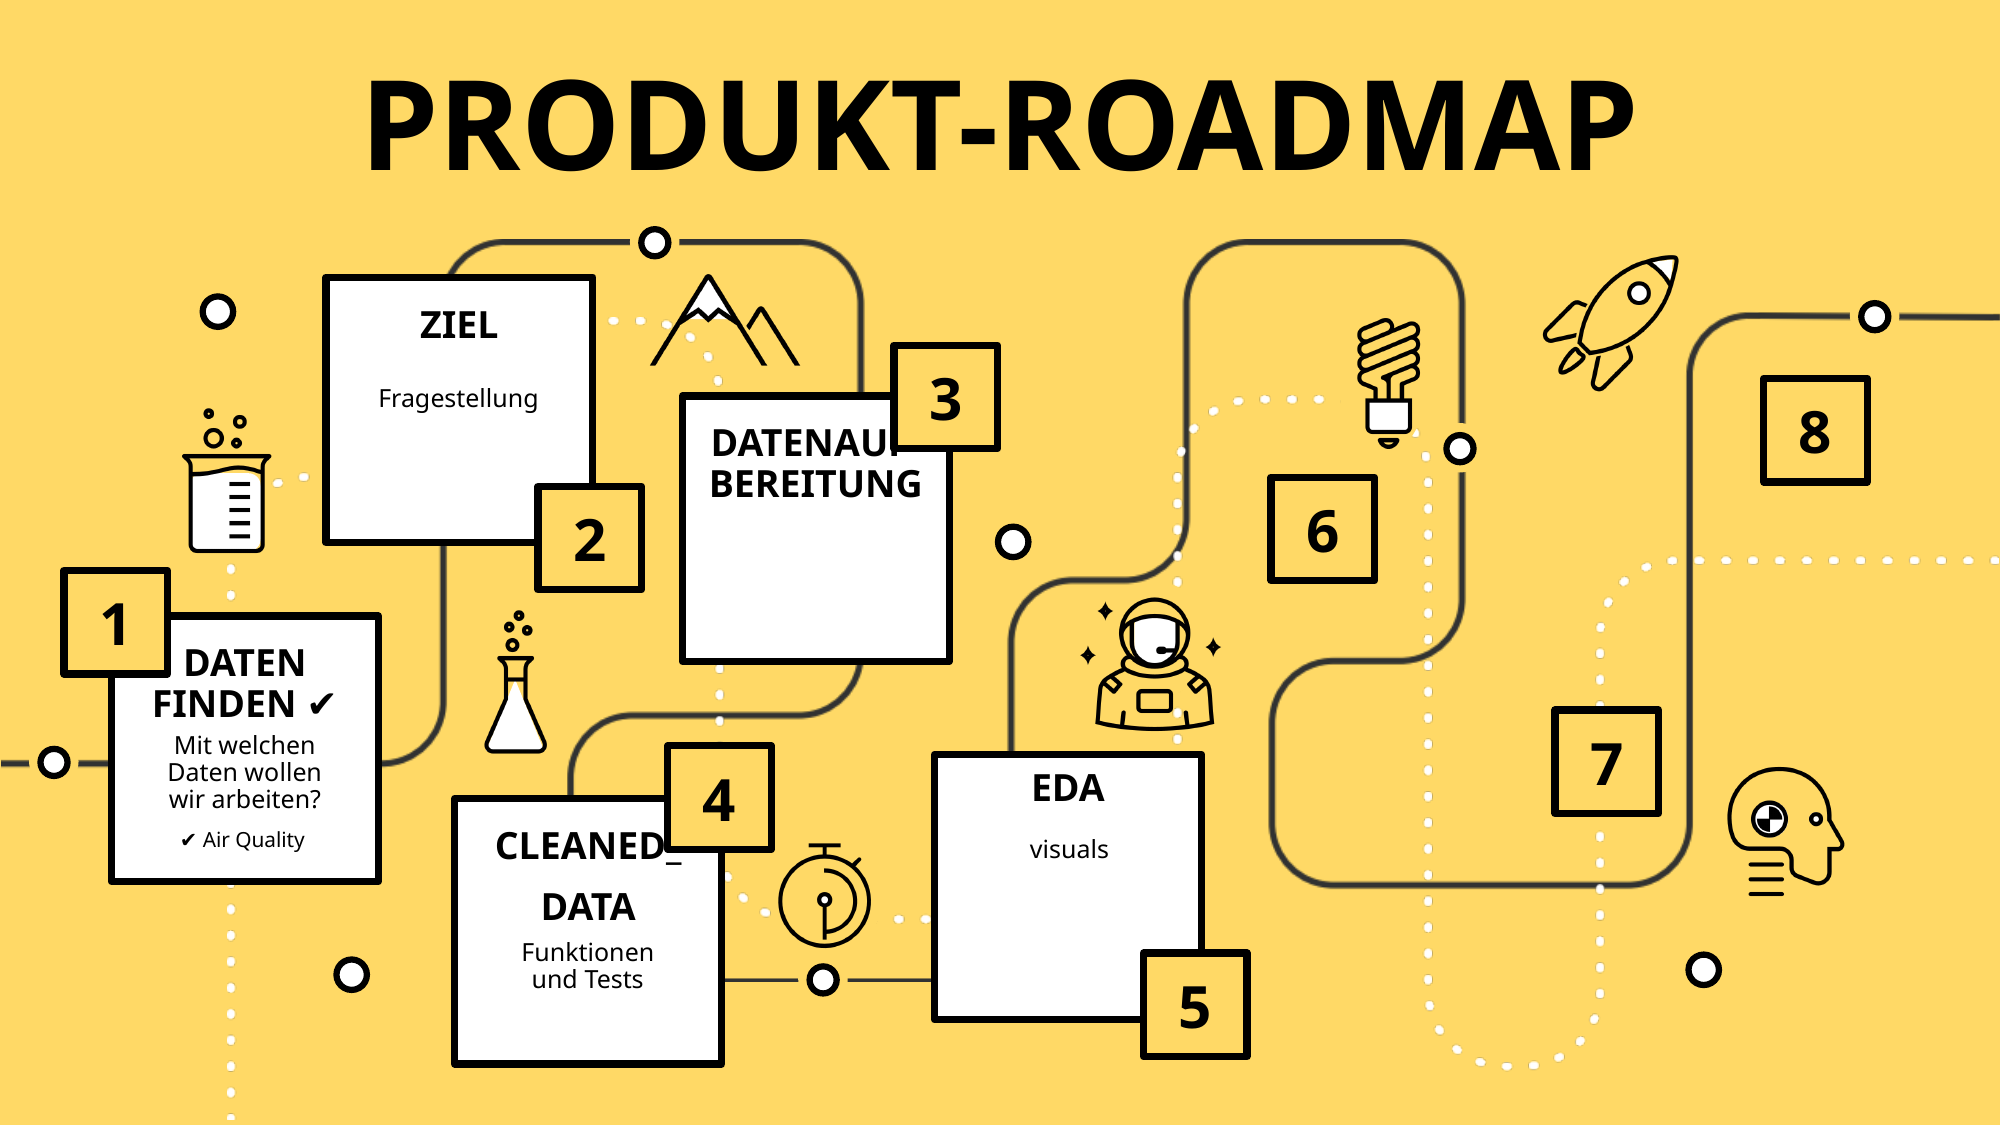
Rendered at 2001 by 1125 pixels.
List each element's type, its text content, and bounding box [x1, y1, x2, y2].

list visuals [949, 829, 1191, 953]
list 2 [534, 483, 645, 593]
picture [1310, 305, 1467, 463]
list 4 [664, 742, 775, 853]
list Ziel [322, 274, 596, 546]
list 7 [1551, 706, 1662, 817]
list EDA [931, 751, 1205, 1023]
list 1 [60, 567, 171, 678]
picture [758, 827, 891, 961]
list Daten finden ✔️ [108, 612, 382, 885]
list 8 [1760, 375, 1871, 486]
list 6 [1267, 474, 1378, 584]
picture [1076, 588, 1233, 745]
list Cleaned_ Data [451, 795, 725, 1068]
title Produkt-Roadmap [137, 51, 1863, 209]
list 3 [890, 342, 1001, 452]
list ✔️ Air Quality [137, 829, 348, 864]
picture [1708, 754, 1865, 912]
list Fragestellung [353, 378, 564, 496]
list Mit welchen Daten wollen wir arbeiten? [137, 725, 353, 850]
picture [148, 402, 305, 559]
picture [1532, 244, 1689, 402]
picture [437, 604, 594, 761]
picture [646, 242, 803, 399]
list 5 [1140, 949, 1251, 1060]
list Datenauf-bereitung [679, 392, 953, 665]
list Funktionen und Tests [482, 932, 693, 1012]
